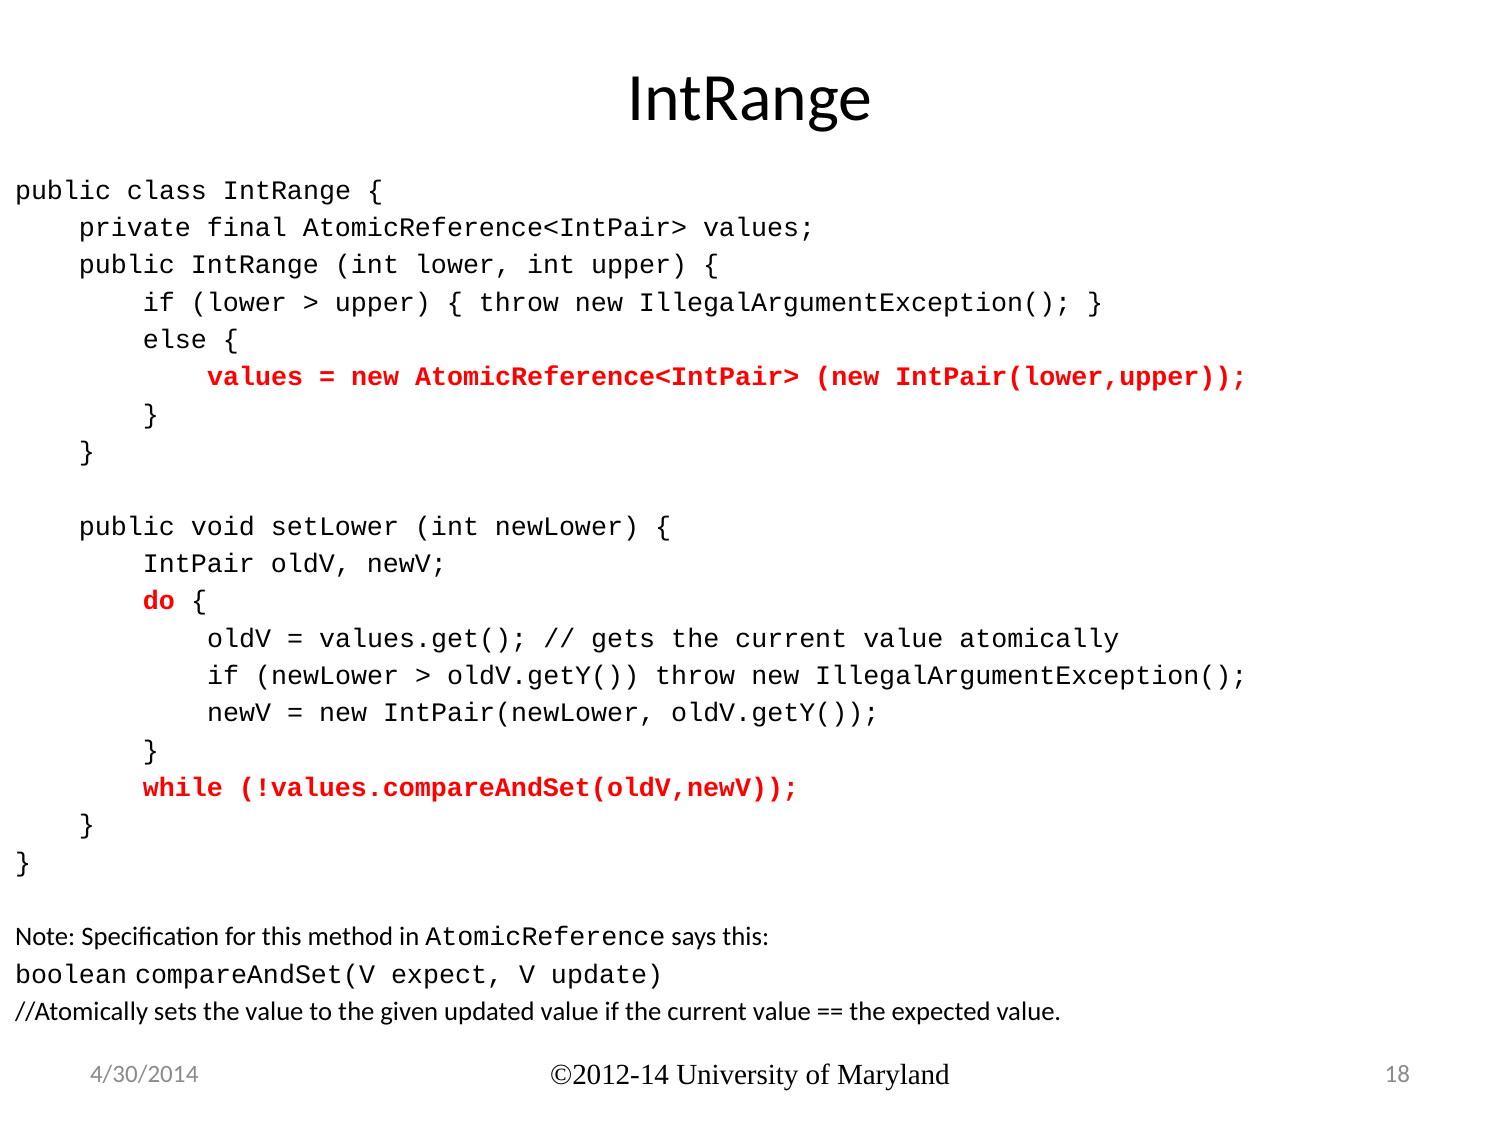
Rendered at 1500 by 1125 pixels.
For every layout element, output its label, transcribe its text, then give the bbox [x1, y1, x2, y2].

title IntRange [75, 45, 1425, 142]
slide_number 18 [1074, 1042, 1425, 1103]
footer ©2012-14 University of Maryland [512, 1042, 988, 1103]
list public class IntRange { private final AtomicReference<IntPair> values; public IntRange (int lower, int upper) { if (lower > upper) { throw new IllegalArgumentException(); } else { values = new AtomicReference<IntPair> (new IntPair(lower,upper)); } } public void setLower (int newLower) { IntPair oldV, newV; do { oldV = values.get(); // gets the current value atomically if (newLower > oldV.getY()) throw new IllegalArgumentException(); newV = new IntPair(newLower, oldV.getY()); } while (!values.compareAndSet(oldV,newV)); } } Note: Specification for this method in AtomicReference says this: boolean compareAndSet(V expect, V update) //Atomically sets the value to the given updated value if the current value == the expected value. [0, 165, 1500, 1043]
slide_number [75, 1042, 425, 1103]
